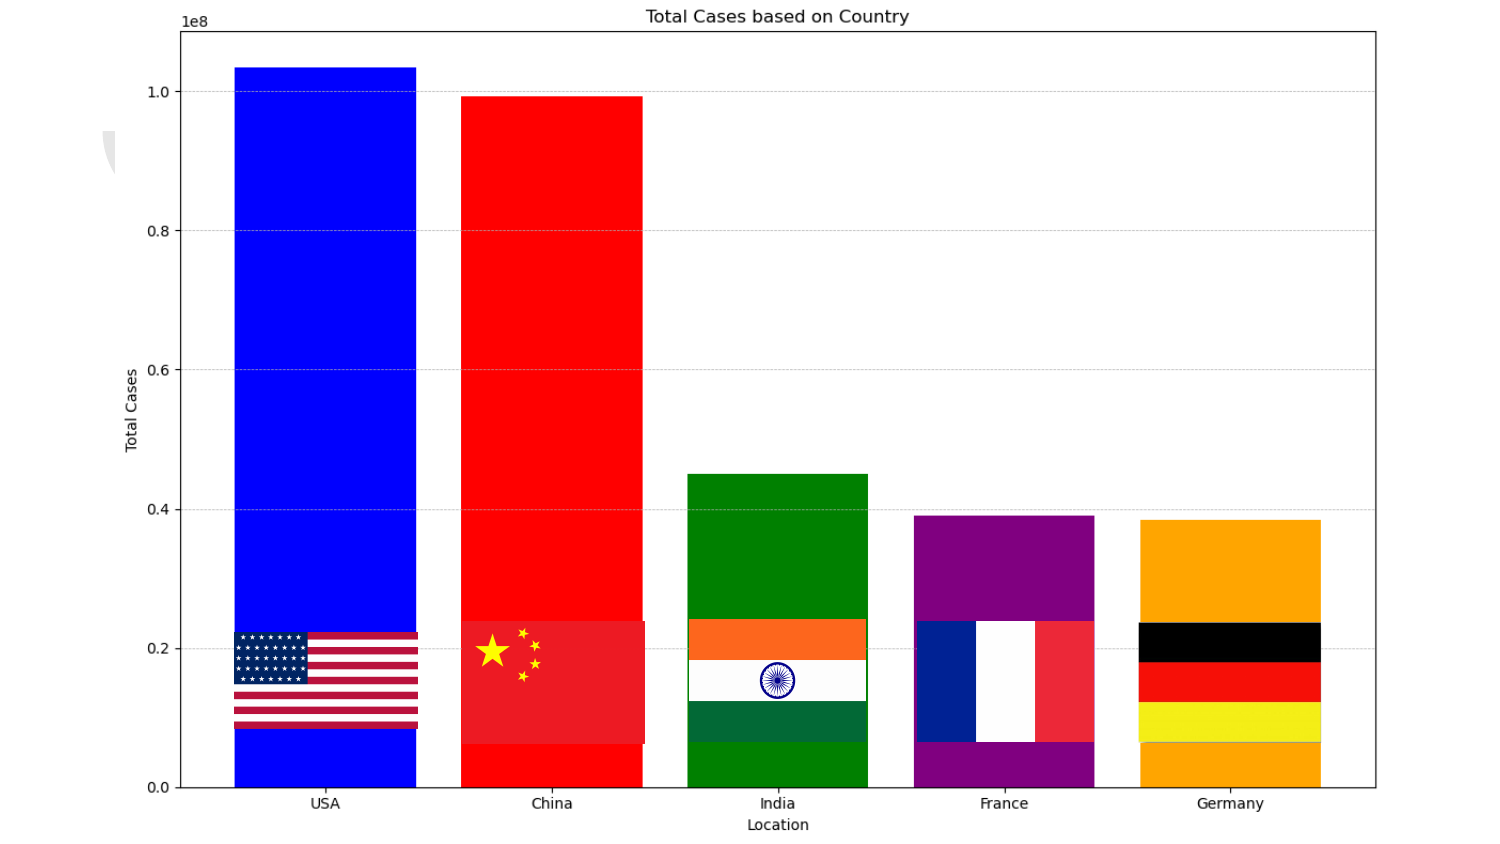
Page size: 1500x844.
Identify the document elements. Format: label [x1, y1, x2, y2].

picture [114, 0, 1386, 844]
